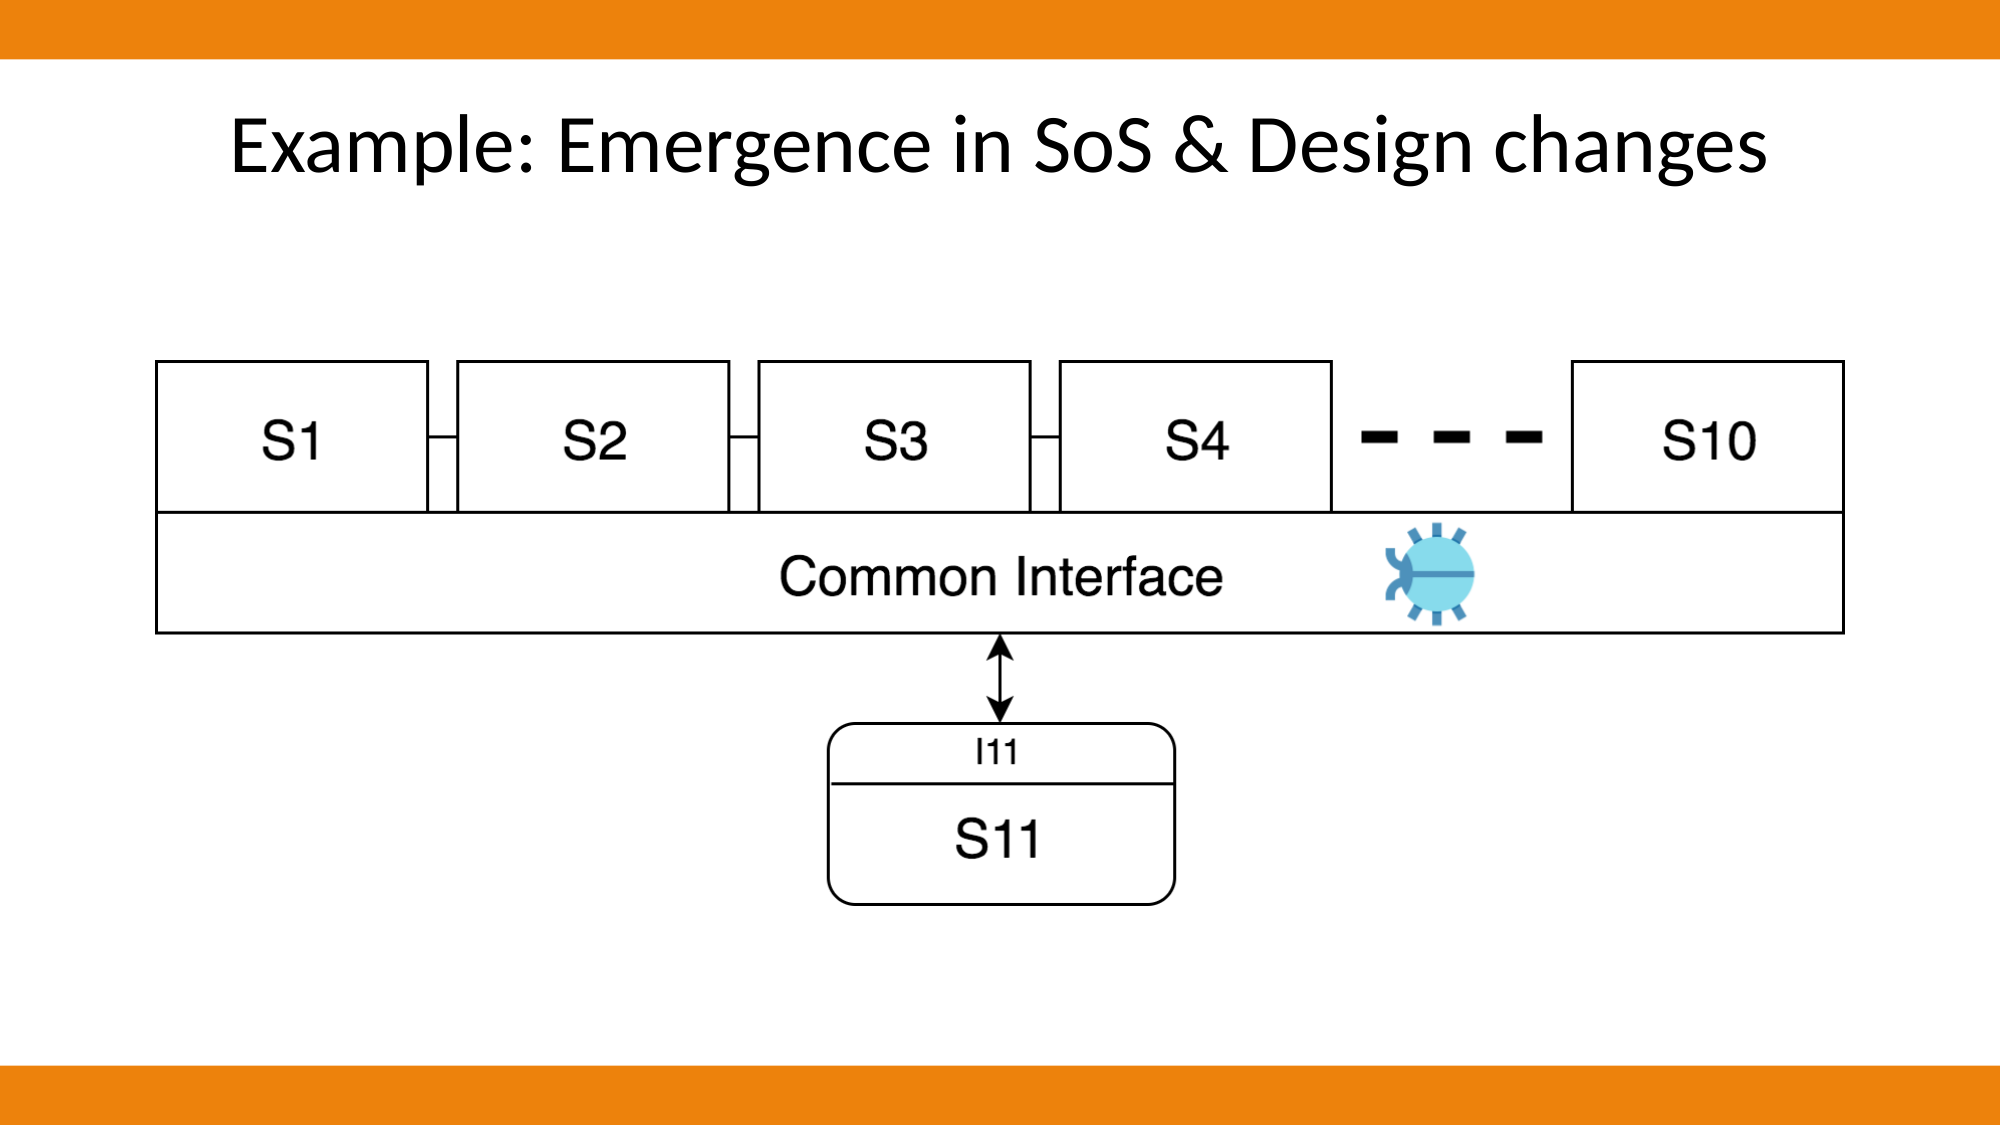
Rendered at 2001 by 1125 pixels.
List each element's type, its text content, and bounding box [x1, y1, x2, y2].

picture [155, 360, 1845, 906]
text_box Example: Emergence in SoS & Design changes [214, 81, 1786, 197]
text_box [0, 1064, 2000, 1125]
text_box [0, 0, 2000, 60]
